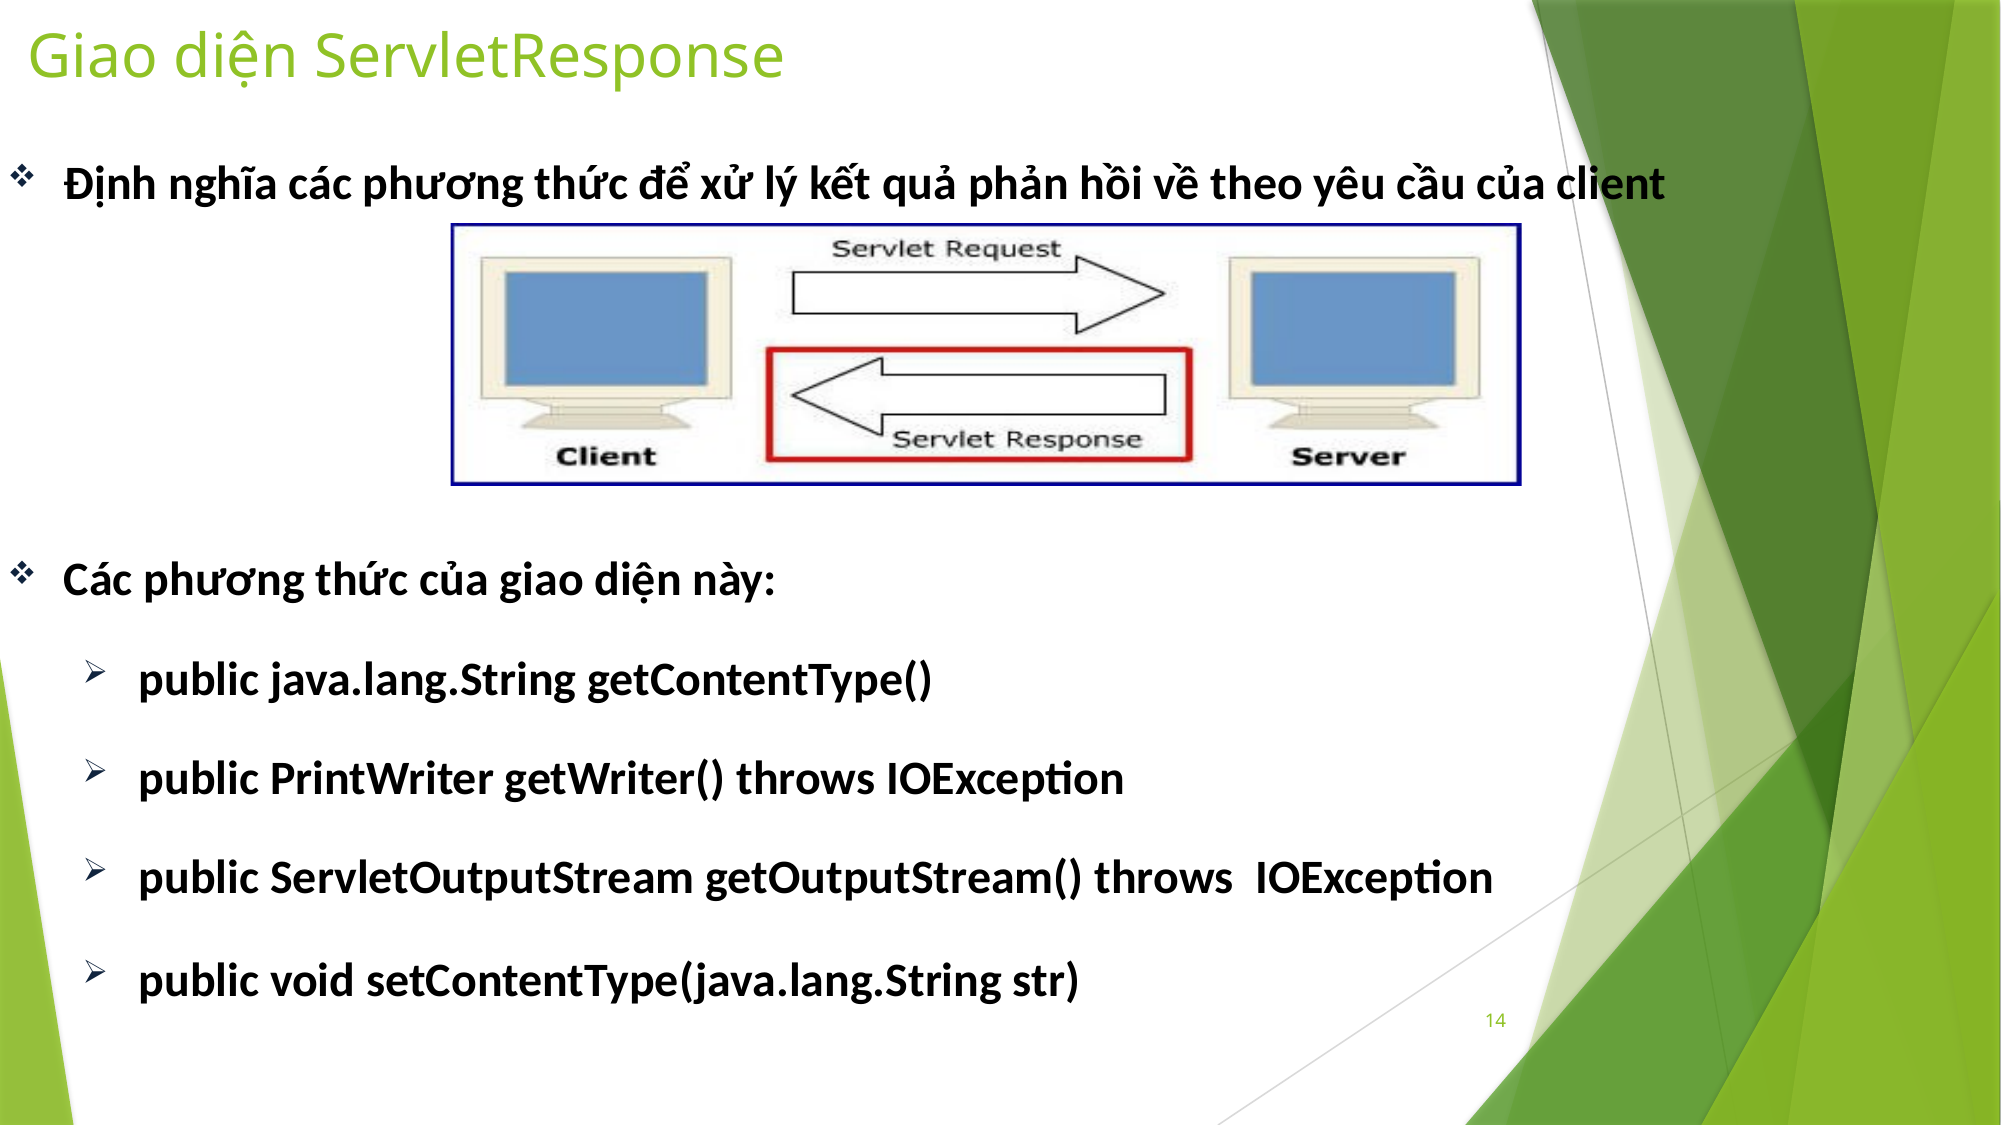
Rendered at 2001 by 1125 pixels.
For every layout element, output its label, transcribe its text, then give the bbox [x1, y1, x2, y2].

slide_number 14 [1409, 1006, 1522, 1051]
text_box [450, 223, 1522, 486]
title Giao diện ServletResponse [12, 9, 1522, 98]
text_box Định nghĩa các phương thức để xử lý kết quả phản hồi về theo yêu cầu của client Các phương thức của giao diện này: public java.lang.String getContentType() public PrintWriter getWriter() throws IOException public ServletOutputStream getOutputStream() throws IOException public void setContentType(java.lang.String str) [5, 109, 1967, 1006]
